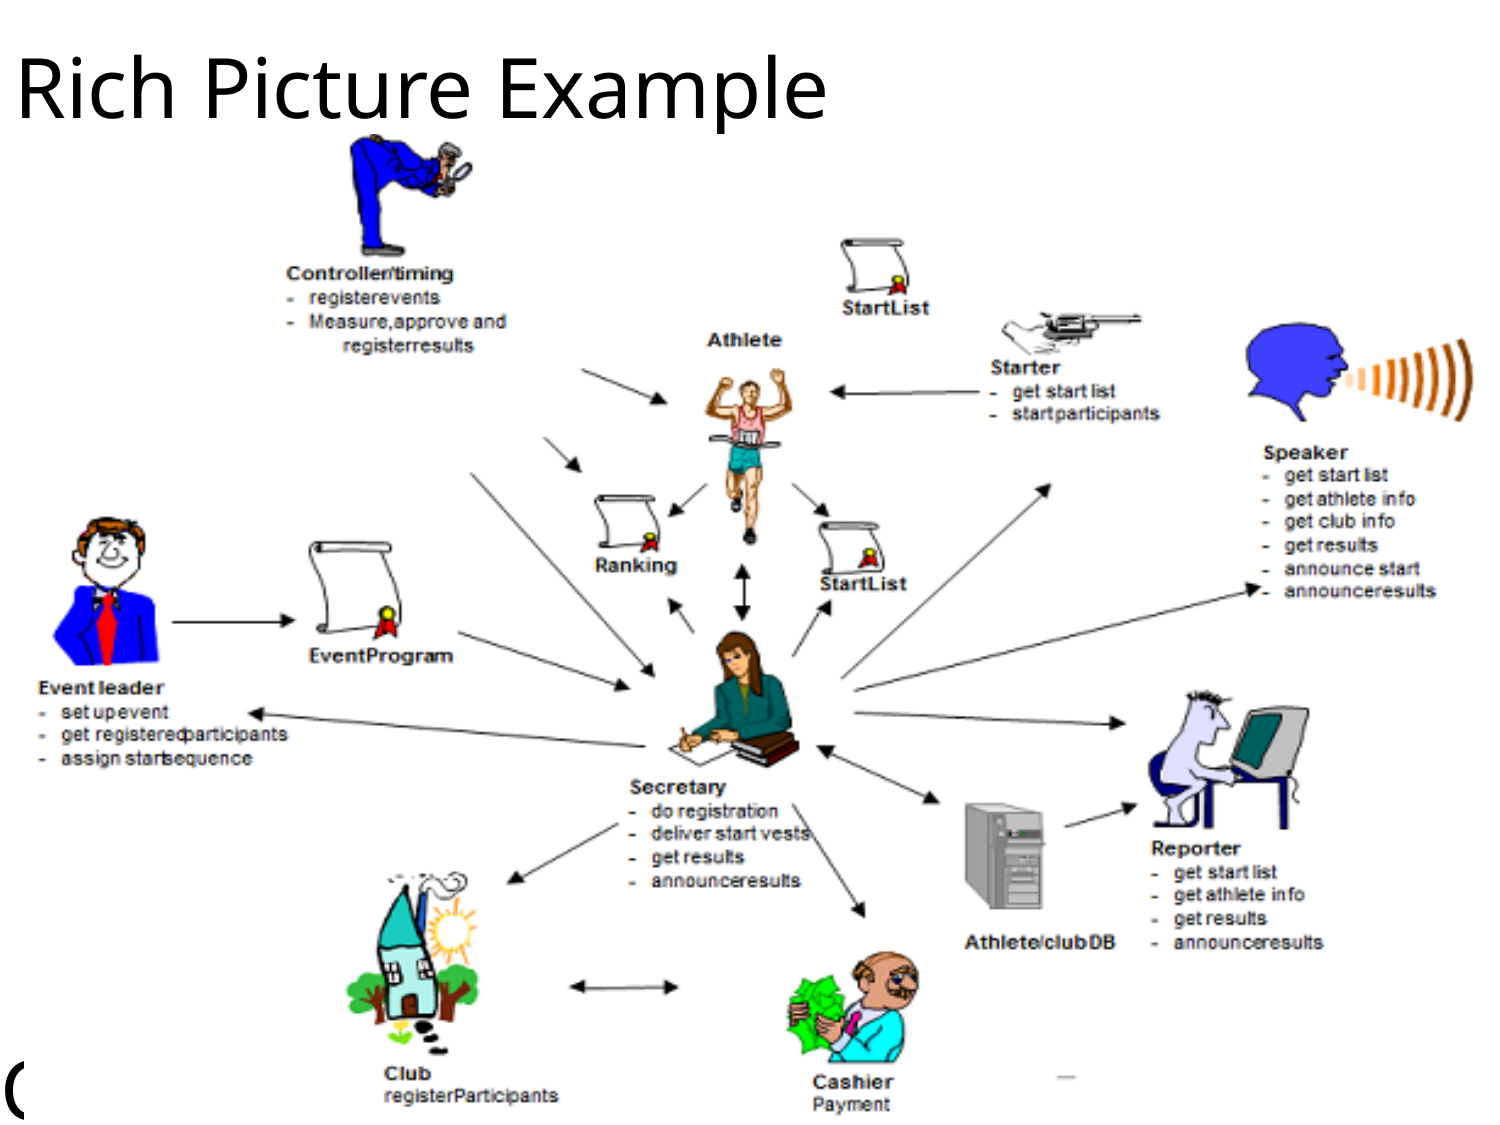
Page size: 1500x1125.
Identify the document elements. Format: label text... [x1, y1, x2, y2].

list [24, 134, 1488, 1125]
title Rich Picture Example [0, 0, 1500, 150]
